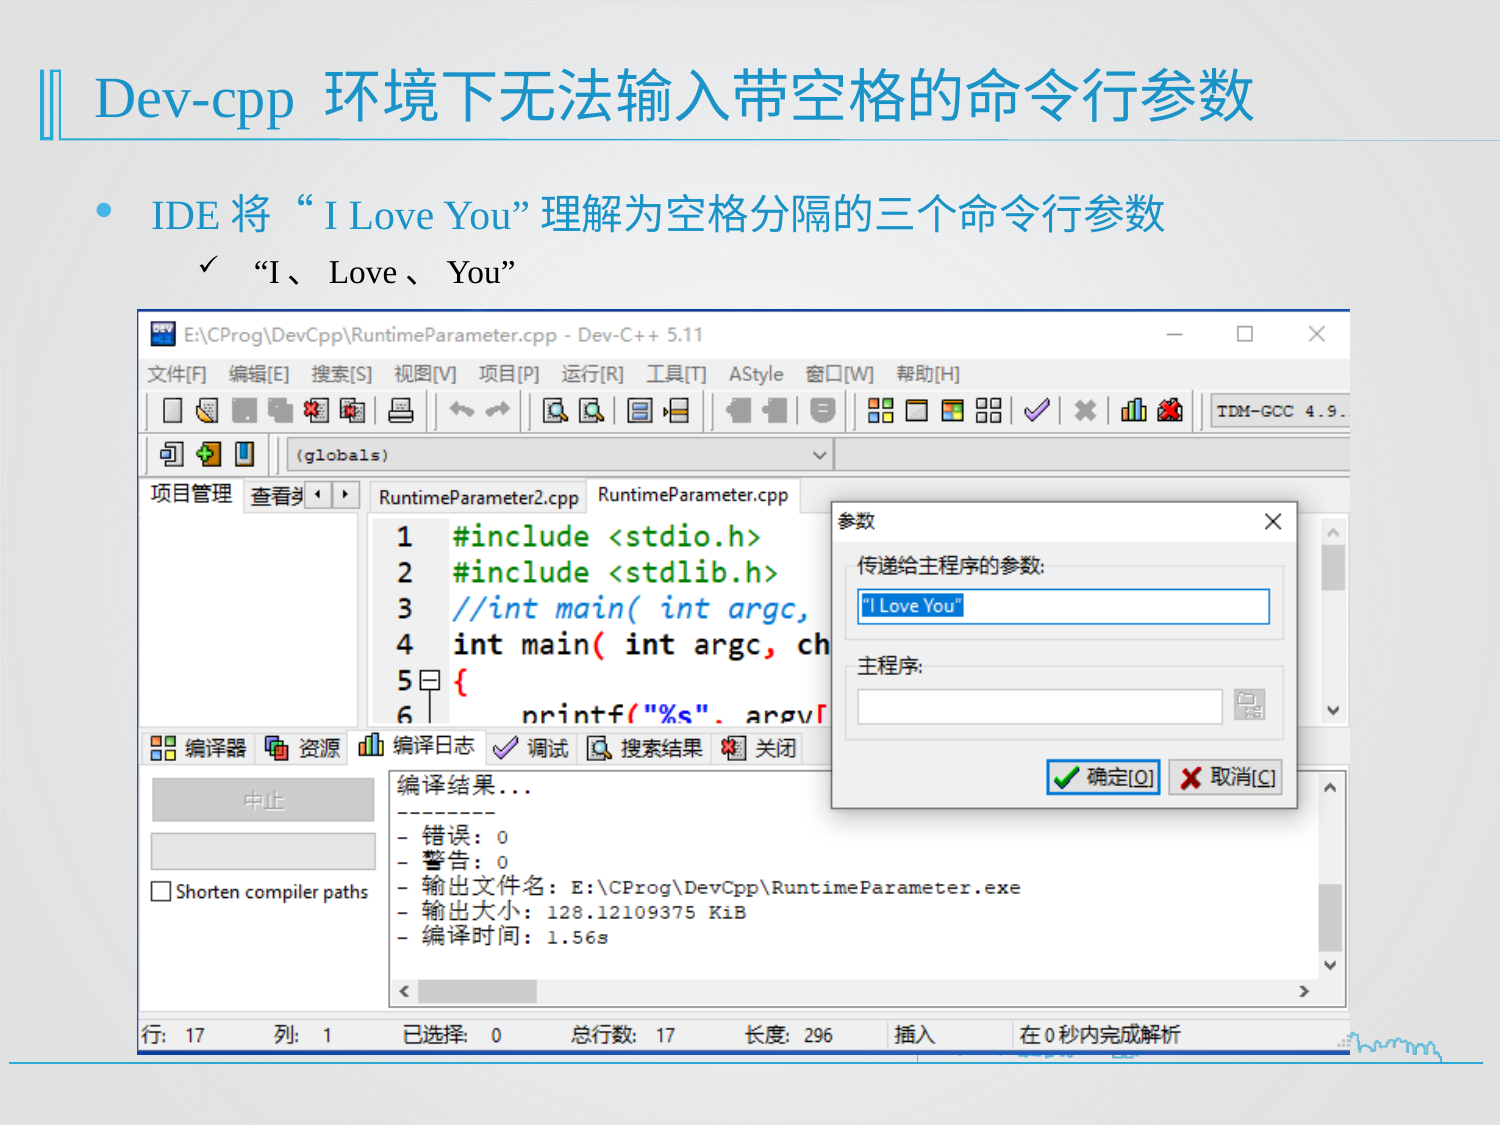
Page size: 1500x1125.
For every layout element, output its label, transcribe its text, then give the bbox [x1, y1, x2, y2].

picture [0, 0, 1500, 1125]
title Dev-cpp 环境下无法输入带空格的命令行参数 [79, 41, 1407, 138]
list IDE将“I Love You”理解为空格分隔的三个命令行参数 “I、Love、You” [79, 186, 1407, 310]
